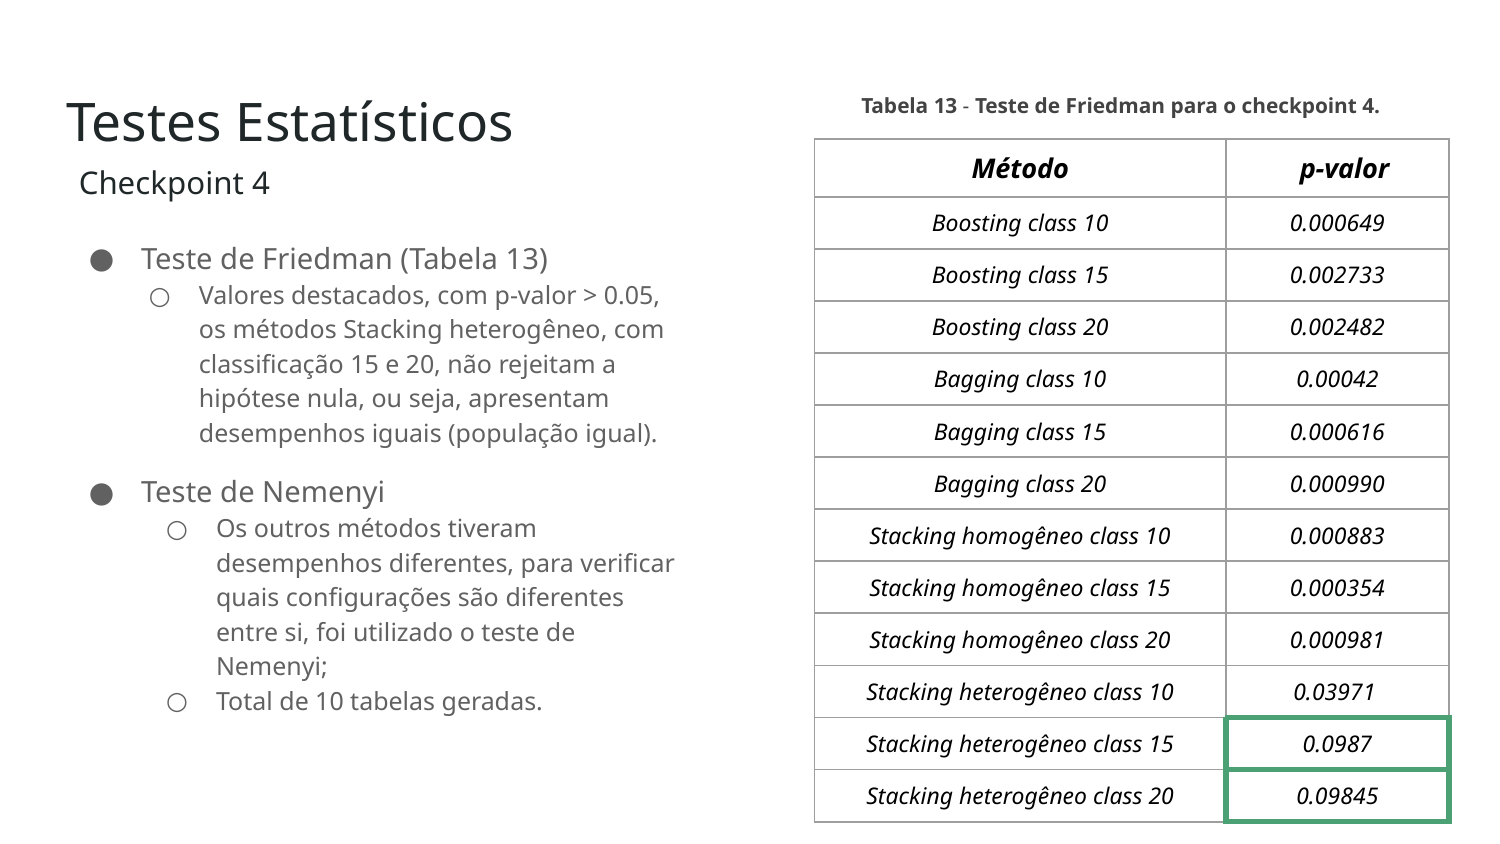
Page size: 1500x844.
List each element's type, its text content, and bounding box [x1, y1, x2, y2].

list Teste de Friedman (Tabela 13) Valores destacados, com p-valor > 0.05, os métodos Stacking heterogêneo, com classificação 15 e 20, não rejeitam a hipótese nula, ou seja, apresentam desempenhos iguais (população igual). Teste de Nemenyi Os outros métodos tiveram desempenhos diferentes, para verificar quais configurações são diferentes entre si, foi utilizado o teste de Nemenyi; Total de 10 tabelas geradas. [51, 219, 708, 781]
table_cell Stacking homogêneo class 15 [815, 562, 1225, 612]
table_cell Stacking homogêneo class 20 [815, 614, 1225, 665]
table_cell Stacking homogêneo class 10 [815, 510, 1225, 560]
table_cell 0.000354 [1227, 562, 1448, 612]
table_cell 0.09845 [1229, 772, 1446, 819]
table_cell 0.002733 [1227, 250, 1448, 300]
table_cell Stacking heterogêneo class 10 [815, 666, 1225, 717]
table_cell Bagging class 20 [815, 458, 1225, 508]
table_cell 0.0987 [1229, 720, 1446, 767]
table_cell 0.000649 [1227, 198, 1448, 248]
table_header p-valor [1227, 140, 1448, 196]
table_cell Bagging class 15 [815, 406, 1225, 456]
title Testes Estatísticos [51, 72, 1449, 167]
title Checkpoint 4 [63, 148, 596, 243]
table_cell 0.000990 [1227, 458, 1448, 508]
table_cell 0.000616 [1227, 406, 1448, 456]
table_cell Stacking heterogêneo class 15 [815, 718, 1223, 769]
table_cell 0.000981 [1227, 614, 1448, 665]
list Tabela 13 - Teste de Friedman para o checkpoint 4. [792, 79, 1449, 139]
table_cell 0.000883 [1227, 510, 1448, 560]
table_cell Bagging class 10 [815, 354, 1225, 404]
table_cell Boosting class 15 [815, 250, 1225, 300]
table_cell Boosting class 20 [815, 302, 1225, 352]
table_cell 0.03971 [1227, 666, 1448, 715]
table_cell 0.002482 [1227, 302, 1448, 352]
table_cell 0.00042 [1227, 354, 1448, 404]
table_header Método [815, 140, 1225, 196]
table_cell Boosting class 10 [815, 198, 1225, 248]
table_cell Stacking heterogêneo class 20 [815, 770, 1223, 821]
